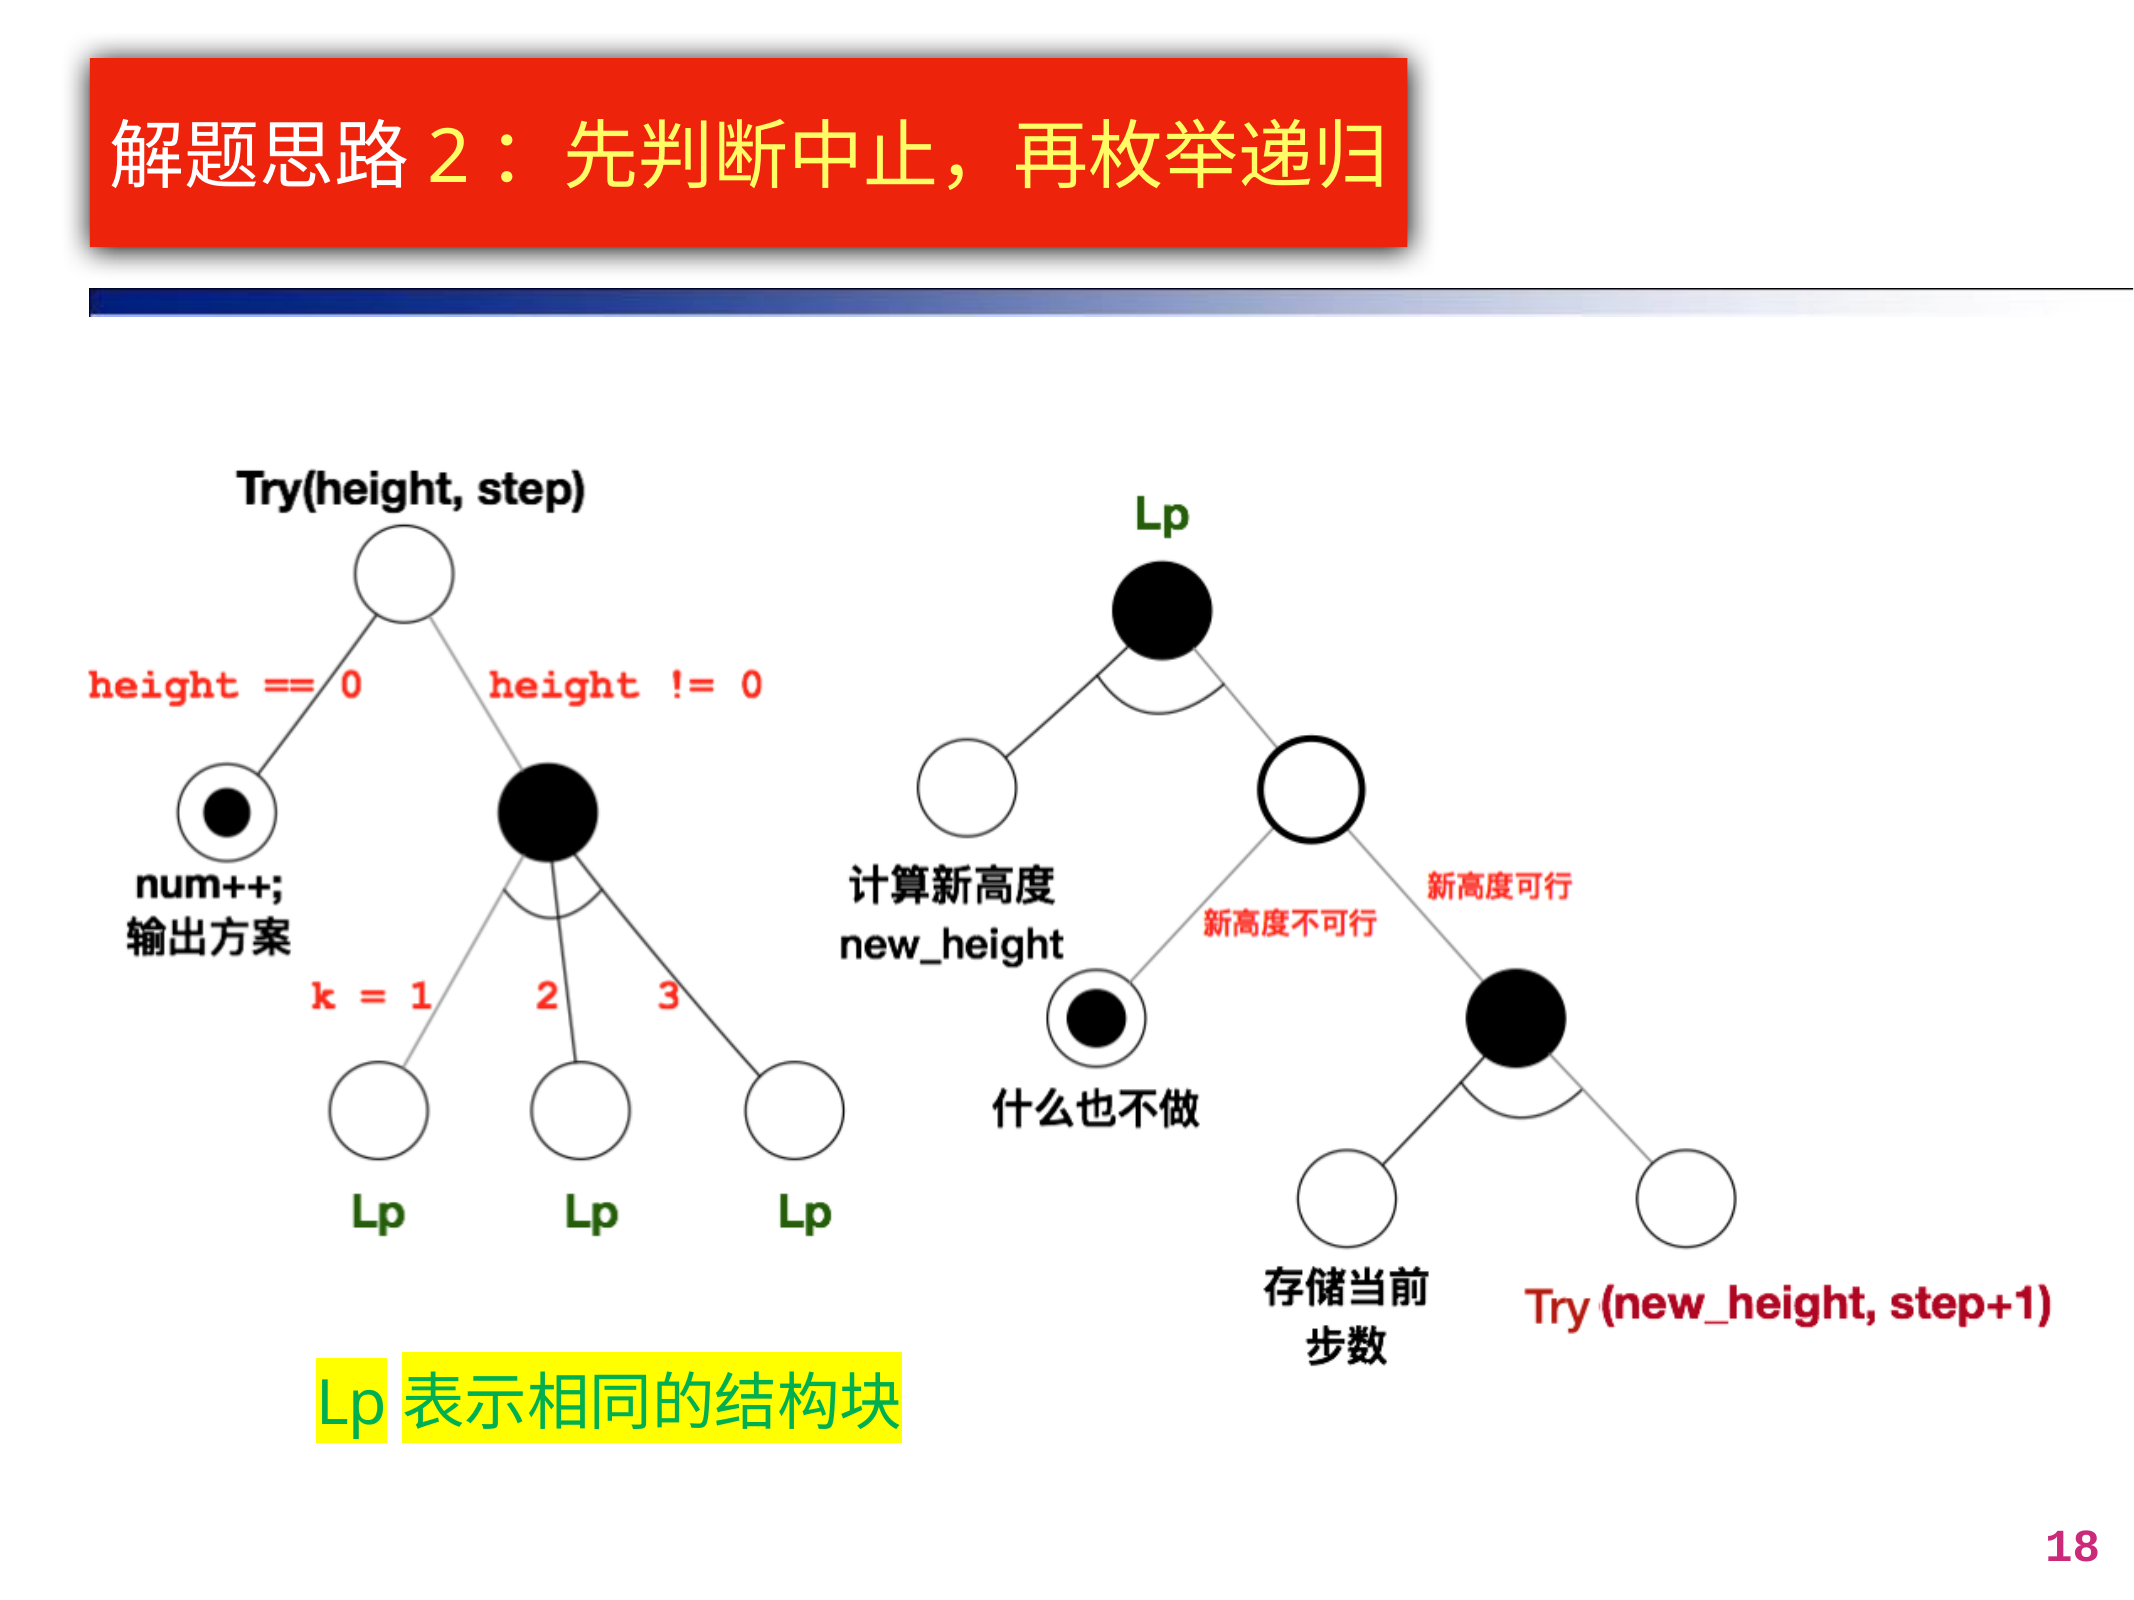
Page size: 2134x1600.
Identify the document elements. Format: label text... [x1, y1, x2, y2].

text_box Lp表示相同的结构块 [307, 1388, 911, 1446]
picture [66, 434, 2067, 1388]
title 解题思路2：先判断中止，再枚举递归 [89, 57, 1408, 248]
picture [89, 288, 2134, 317]
slide_number 18 [2031, 1504, 2112, 1582]
